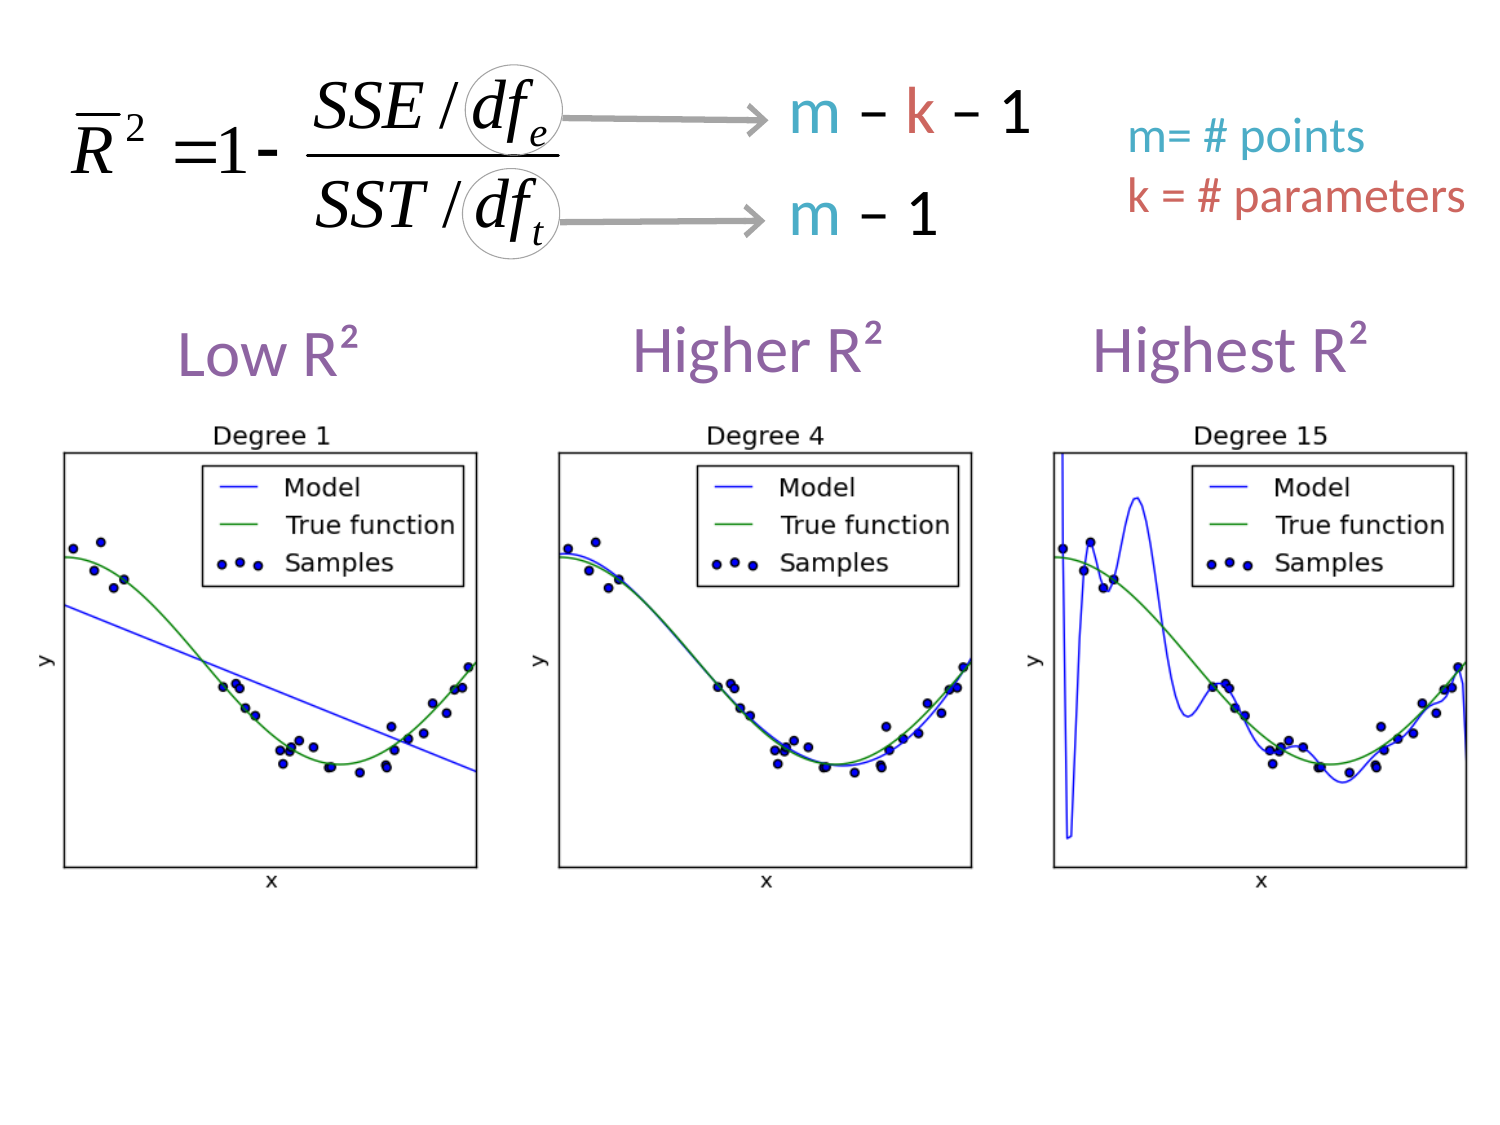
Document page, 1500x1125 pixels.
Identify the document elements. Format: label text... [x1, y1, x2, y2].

text_box m – k – 1 [774, 59, 1096, 154]
picture [18, 402, 1482, 919]
text_box Higher R² [617, 298, 901, 394]
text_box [59, 62, 572, 261]
text_box m= # points k = # parameters [1112, 95, 1500, 231]
text_box Highest R² [1077, 298, 1386, 394]
text_box m – 1 [774, 161, 1096, 256]
text_box Low R² [162, 302, 377, 397]
